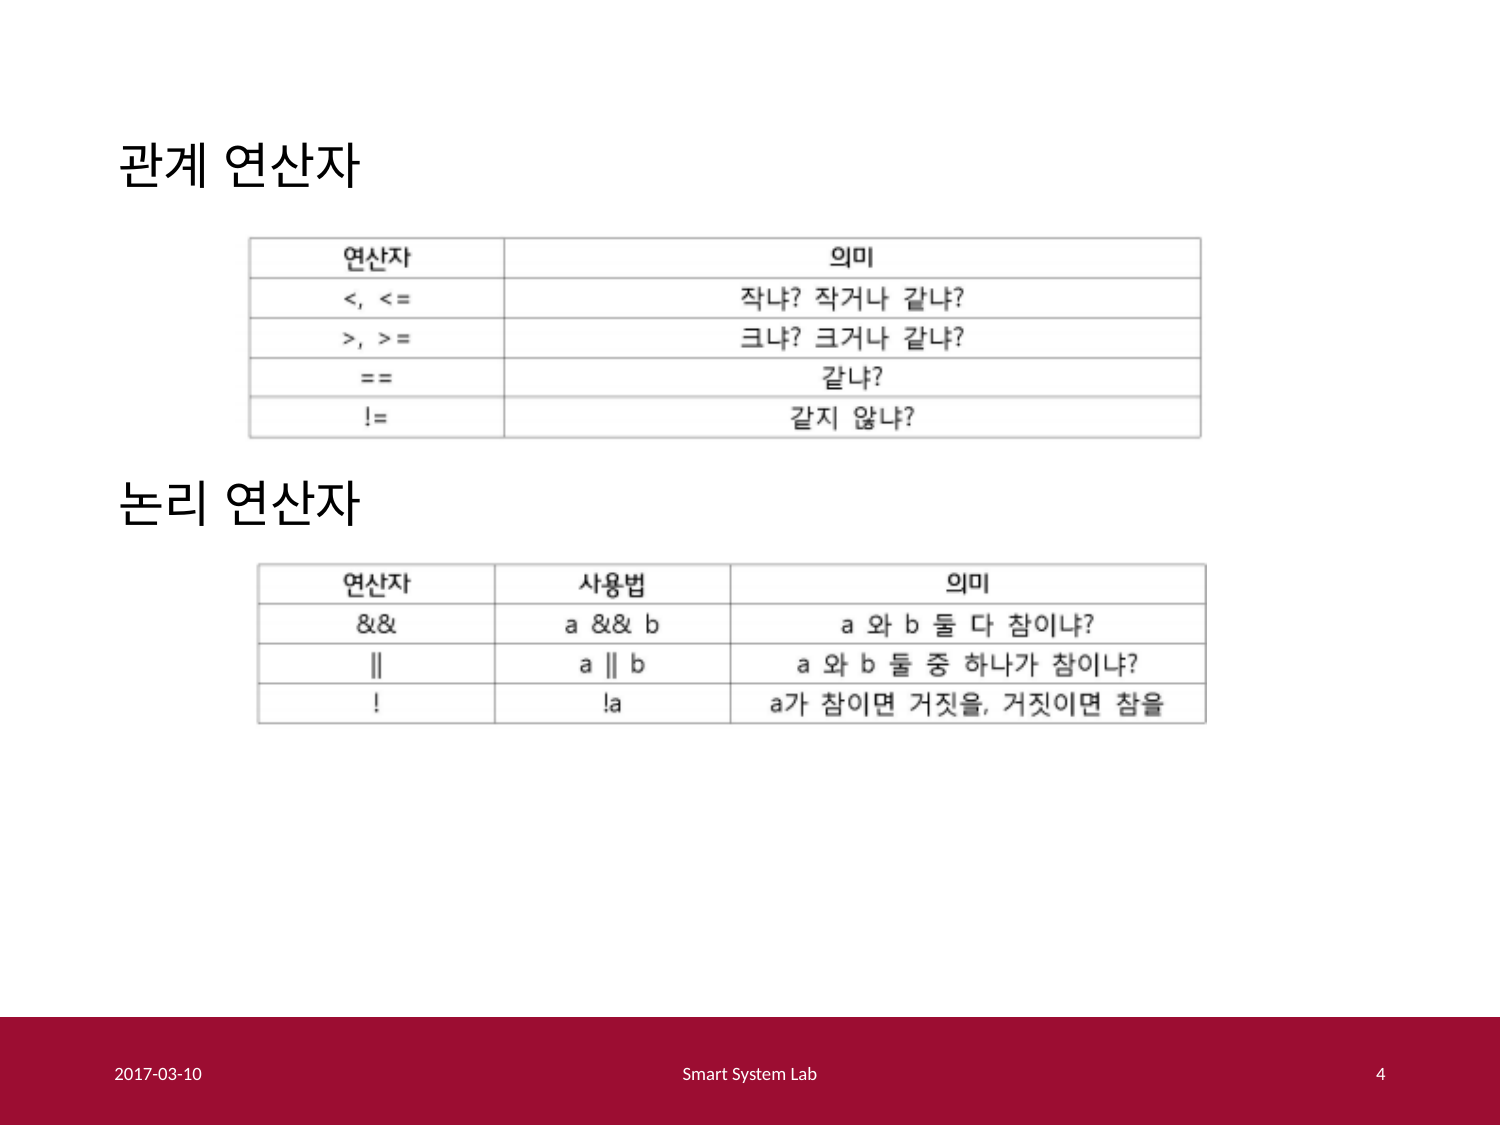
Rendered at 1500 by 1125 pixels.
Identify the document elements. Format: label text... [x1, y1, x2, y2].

title 관계 연산자 [103, 59, 1397, 278]
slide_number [103, 1042, 441, 1103]
picture [254, 554, 1207, 736]
text_box 논리 연산자 [103, 397, 1397, 616]
picture [235, 230, 1206, 445]
slide_number 4 [1059, 1042, 1397, 1103]
